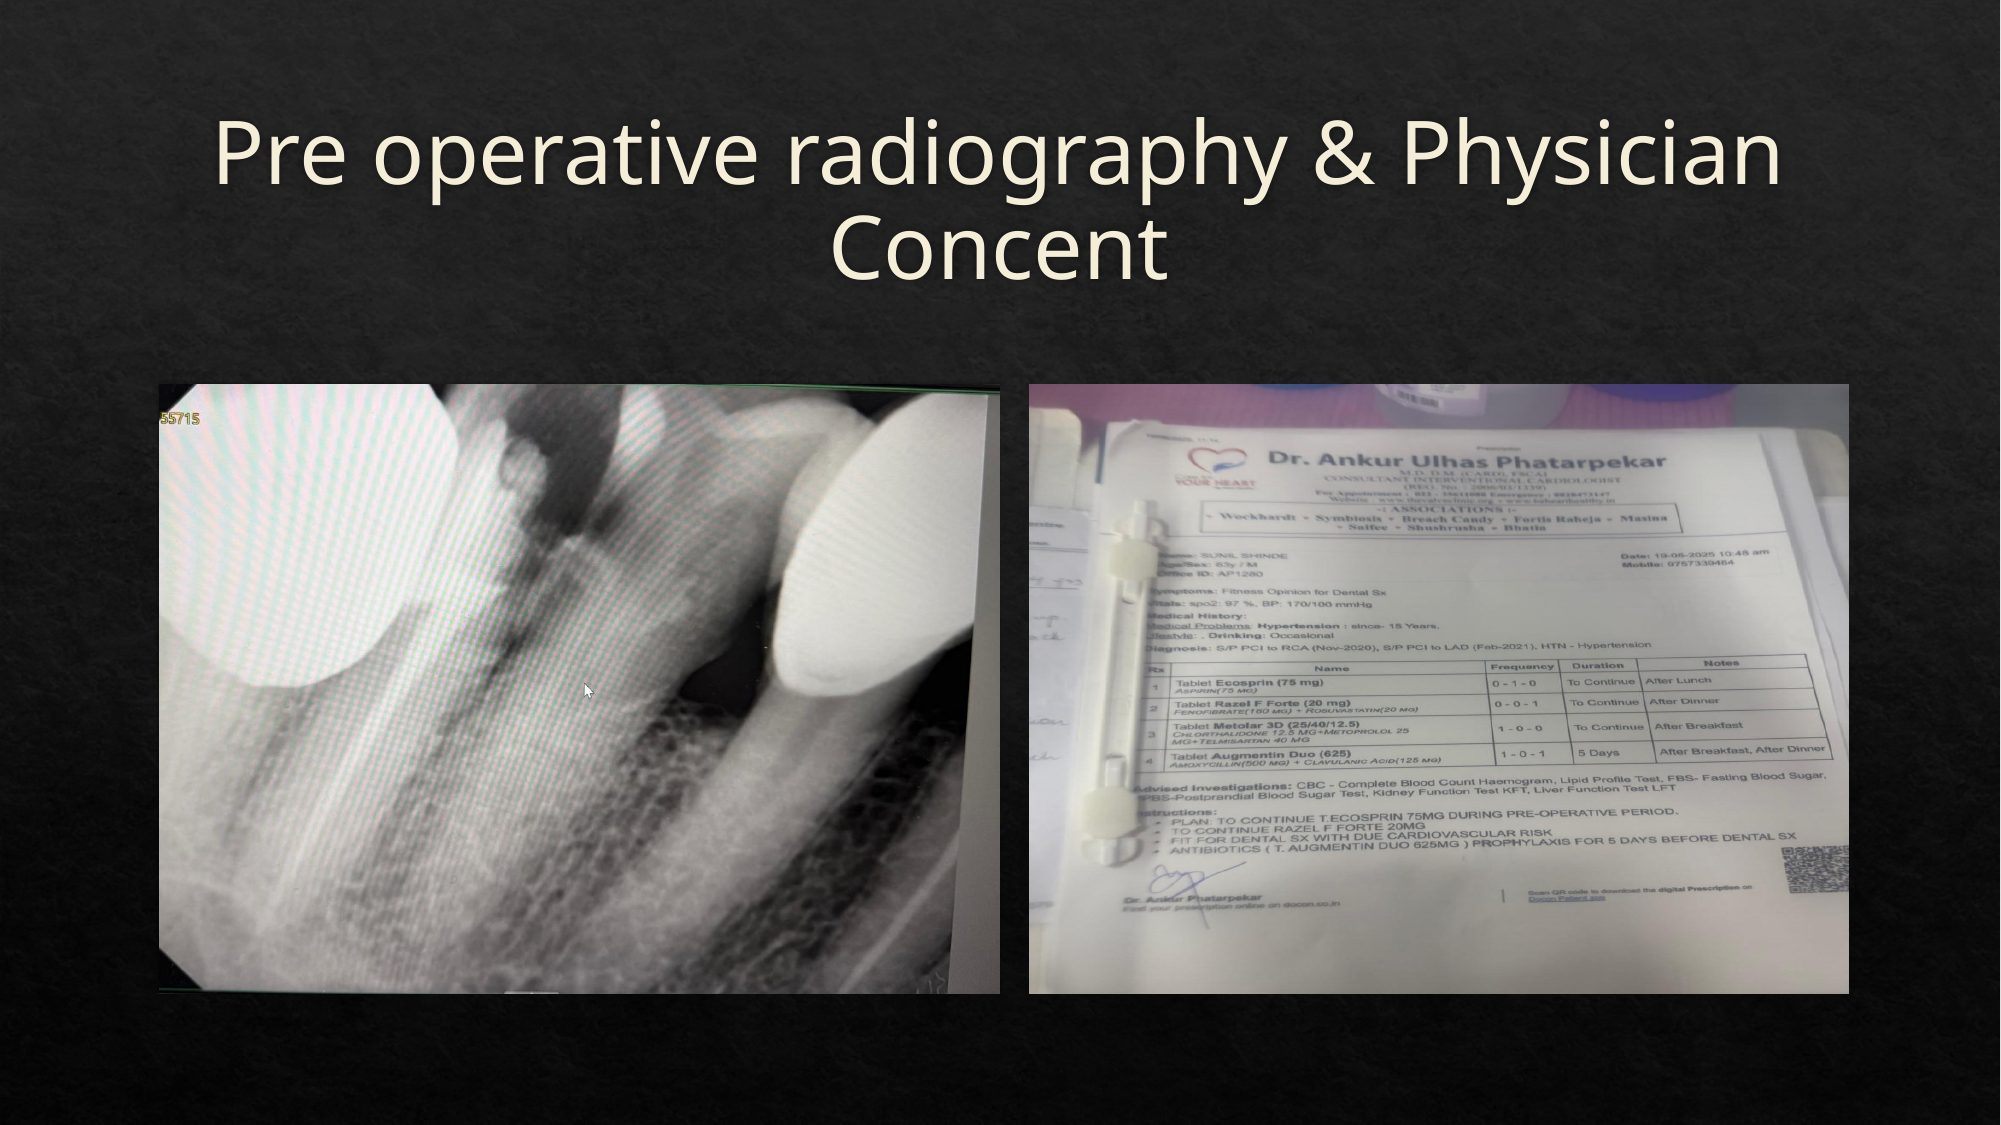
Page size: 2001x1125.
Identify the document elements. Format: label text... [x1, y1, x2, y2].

picture [1029, 384, 1849, 994]
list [159, 384, 1001, 994]
title Pre operative radiography & Physician Concent [149, 99, 1849, 307]
